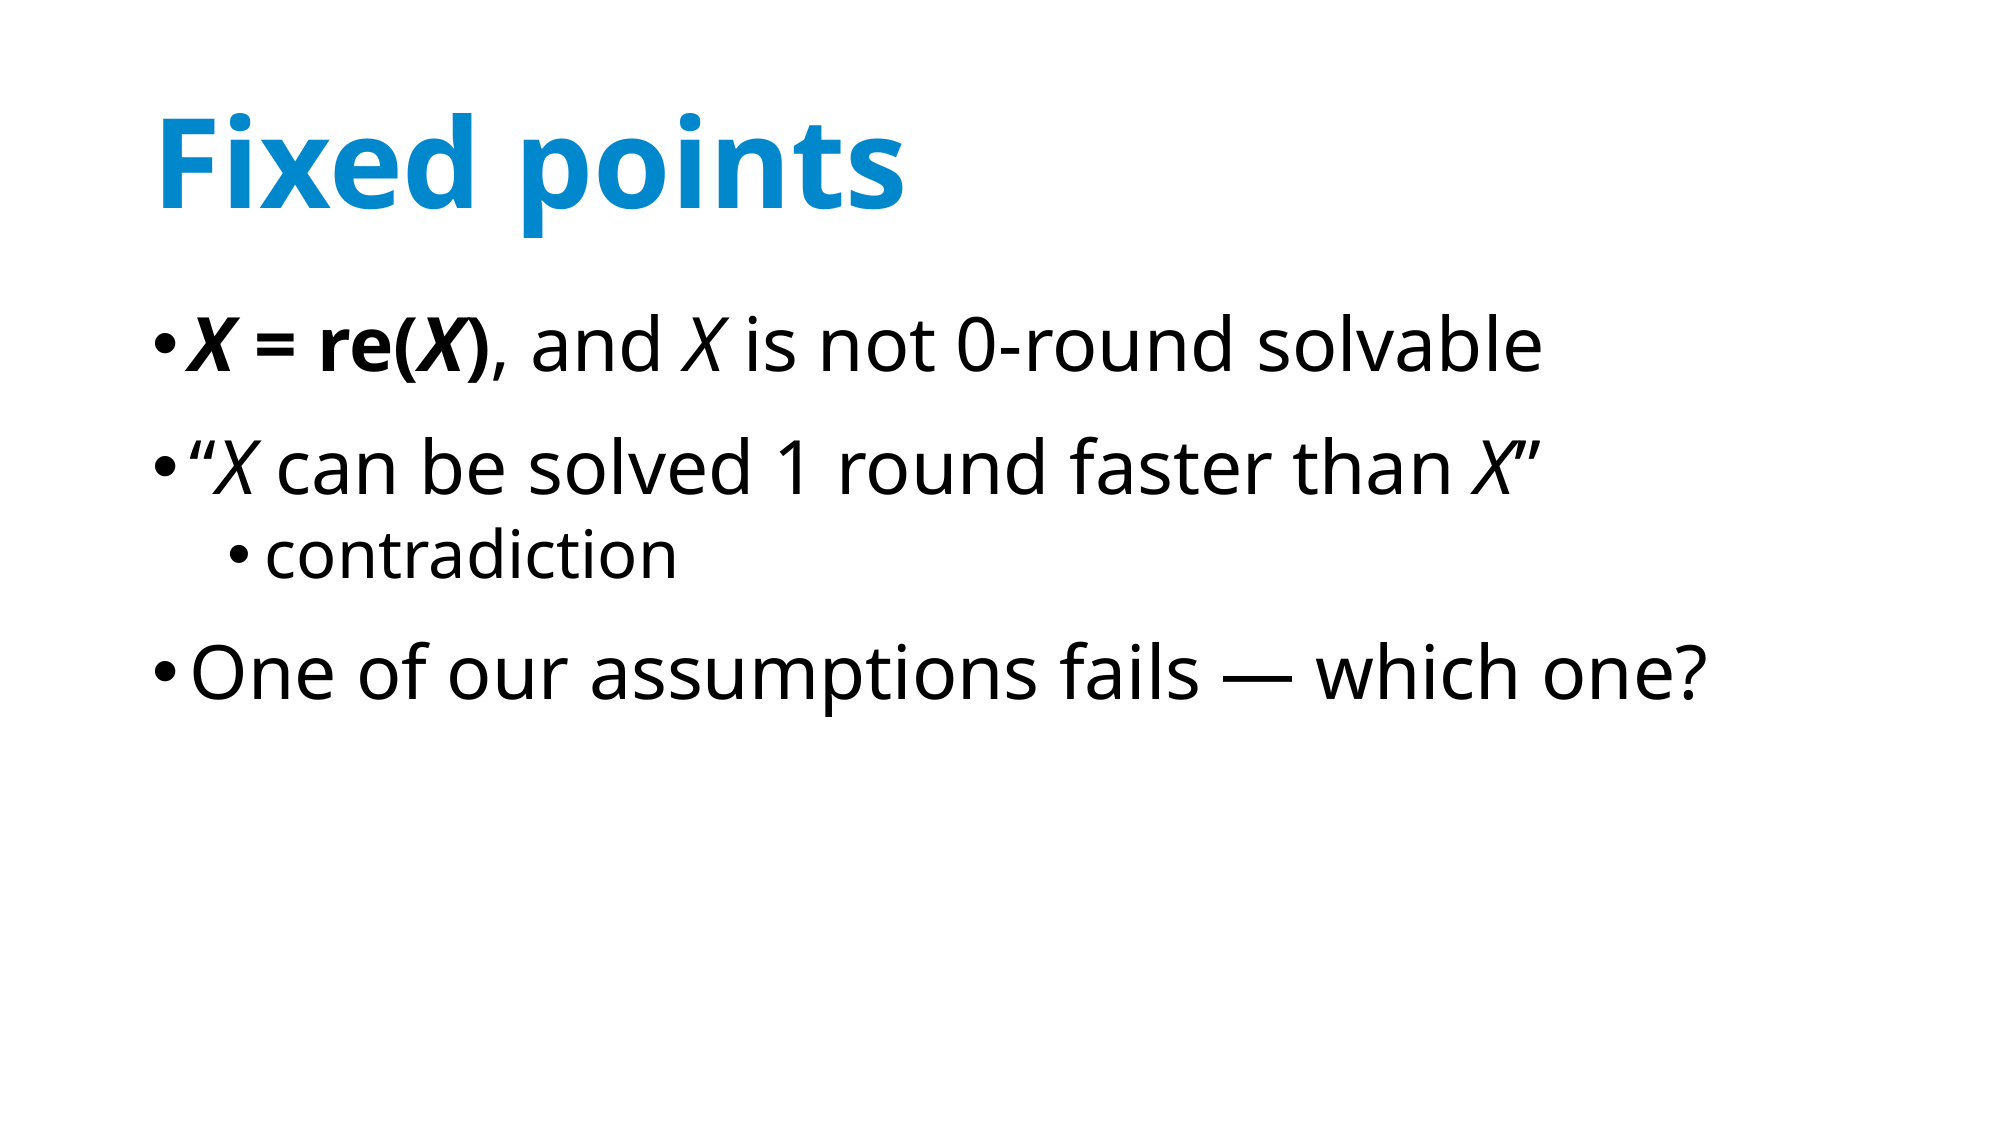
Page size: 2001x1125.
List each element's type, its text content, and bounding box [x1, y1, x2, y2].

list X = re(X), and X is not 0-round solvable “X can be solved 1 round faster than X” contradiction One of our assumptions fails — which one? [137, 299, 1863, 1014]
title Fixed points [137, 59, 1863, 278]
